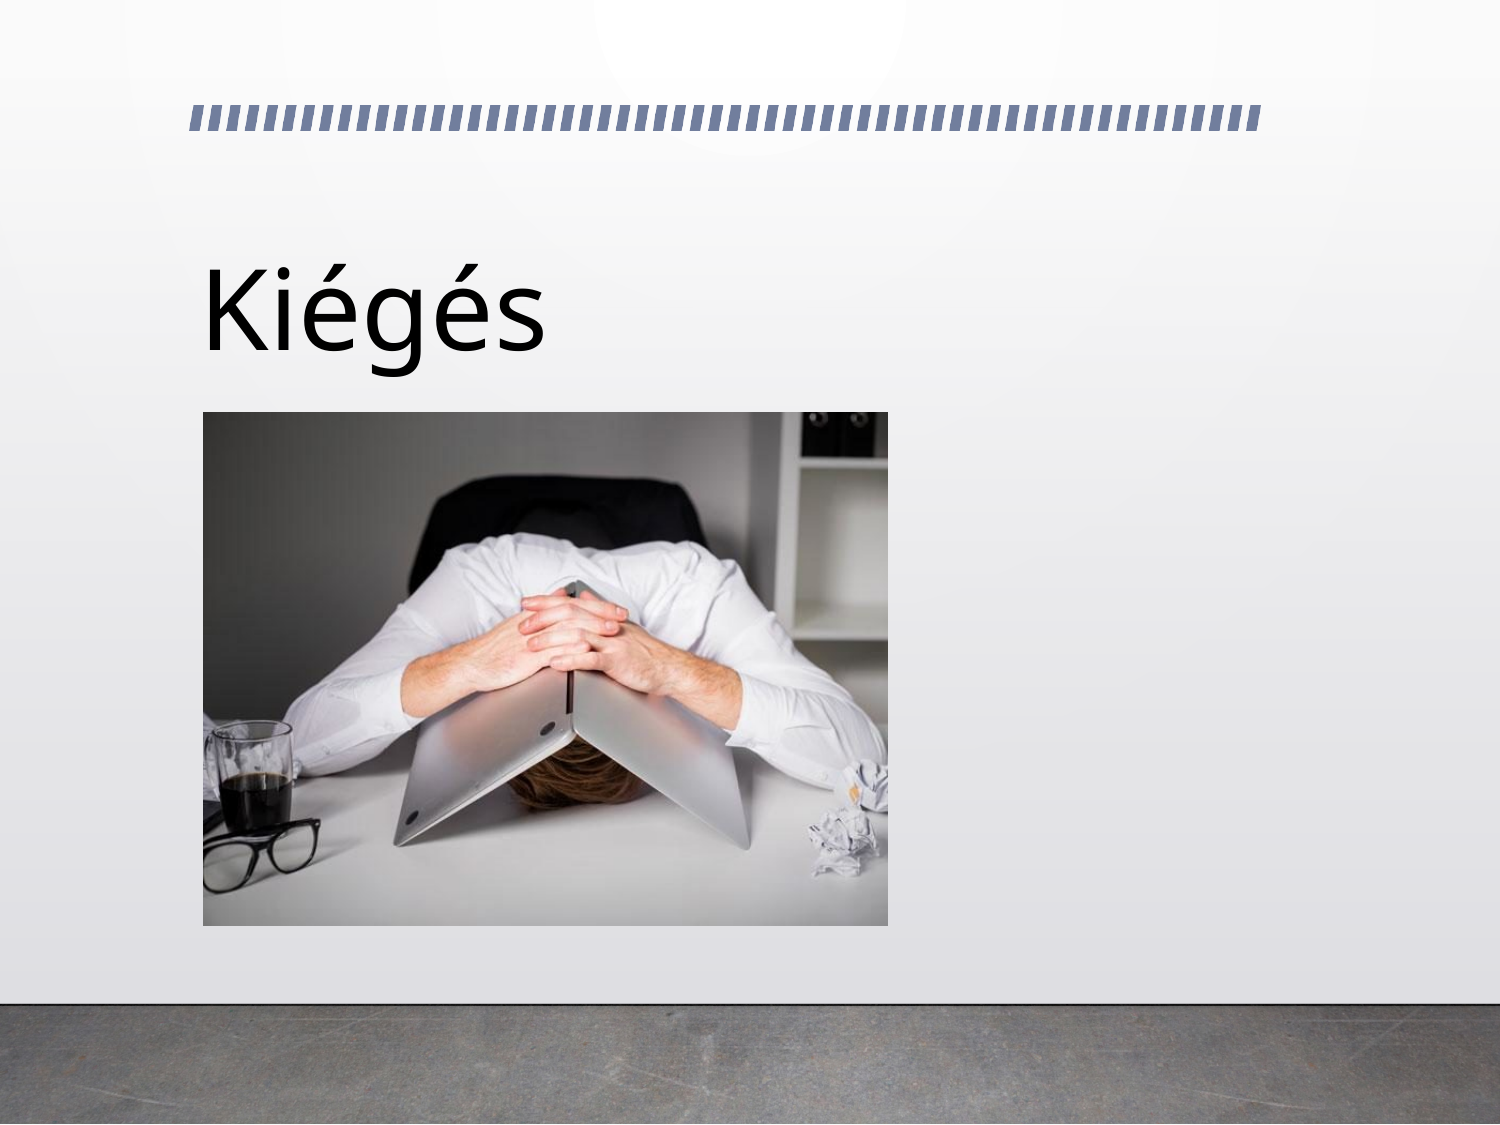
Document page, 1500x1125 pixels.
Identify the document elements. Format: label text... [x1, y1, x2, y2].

title Kiégés [184, 157, 1130, 375]
picture [203, 412, 888, 926]
picture [0, 1004, 1500, 1124]
